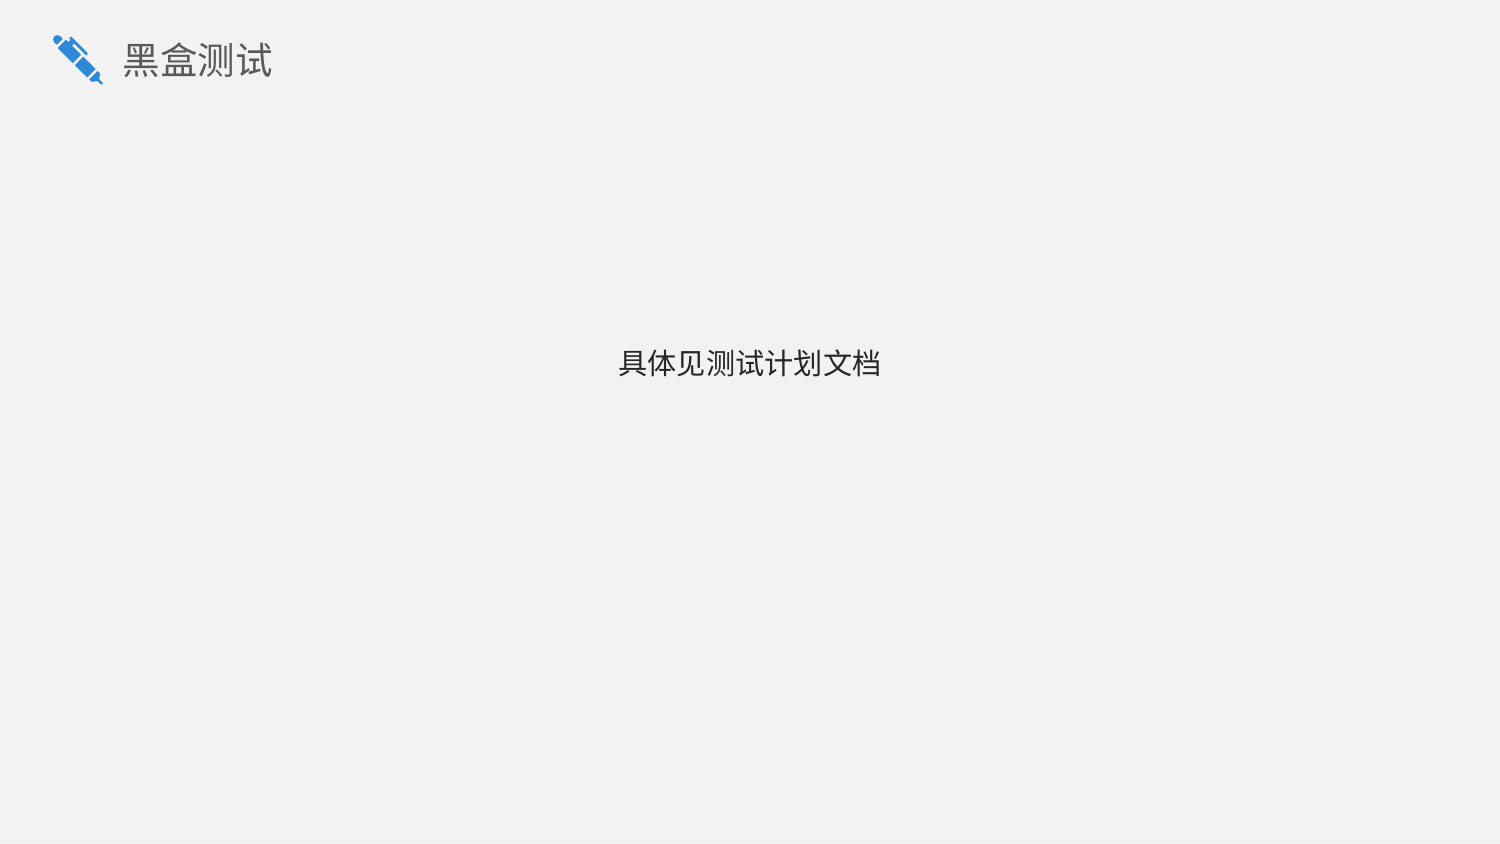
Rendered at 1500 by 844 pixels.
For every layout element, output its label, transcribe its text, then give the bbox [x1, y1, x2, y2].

text_box 具体见测试计划文档 [576, 334, 924, 381]
text_box 黑盒测试 [122, 28, 1152, 91]
